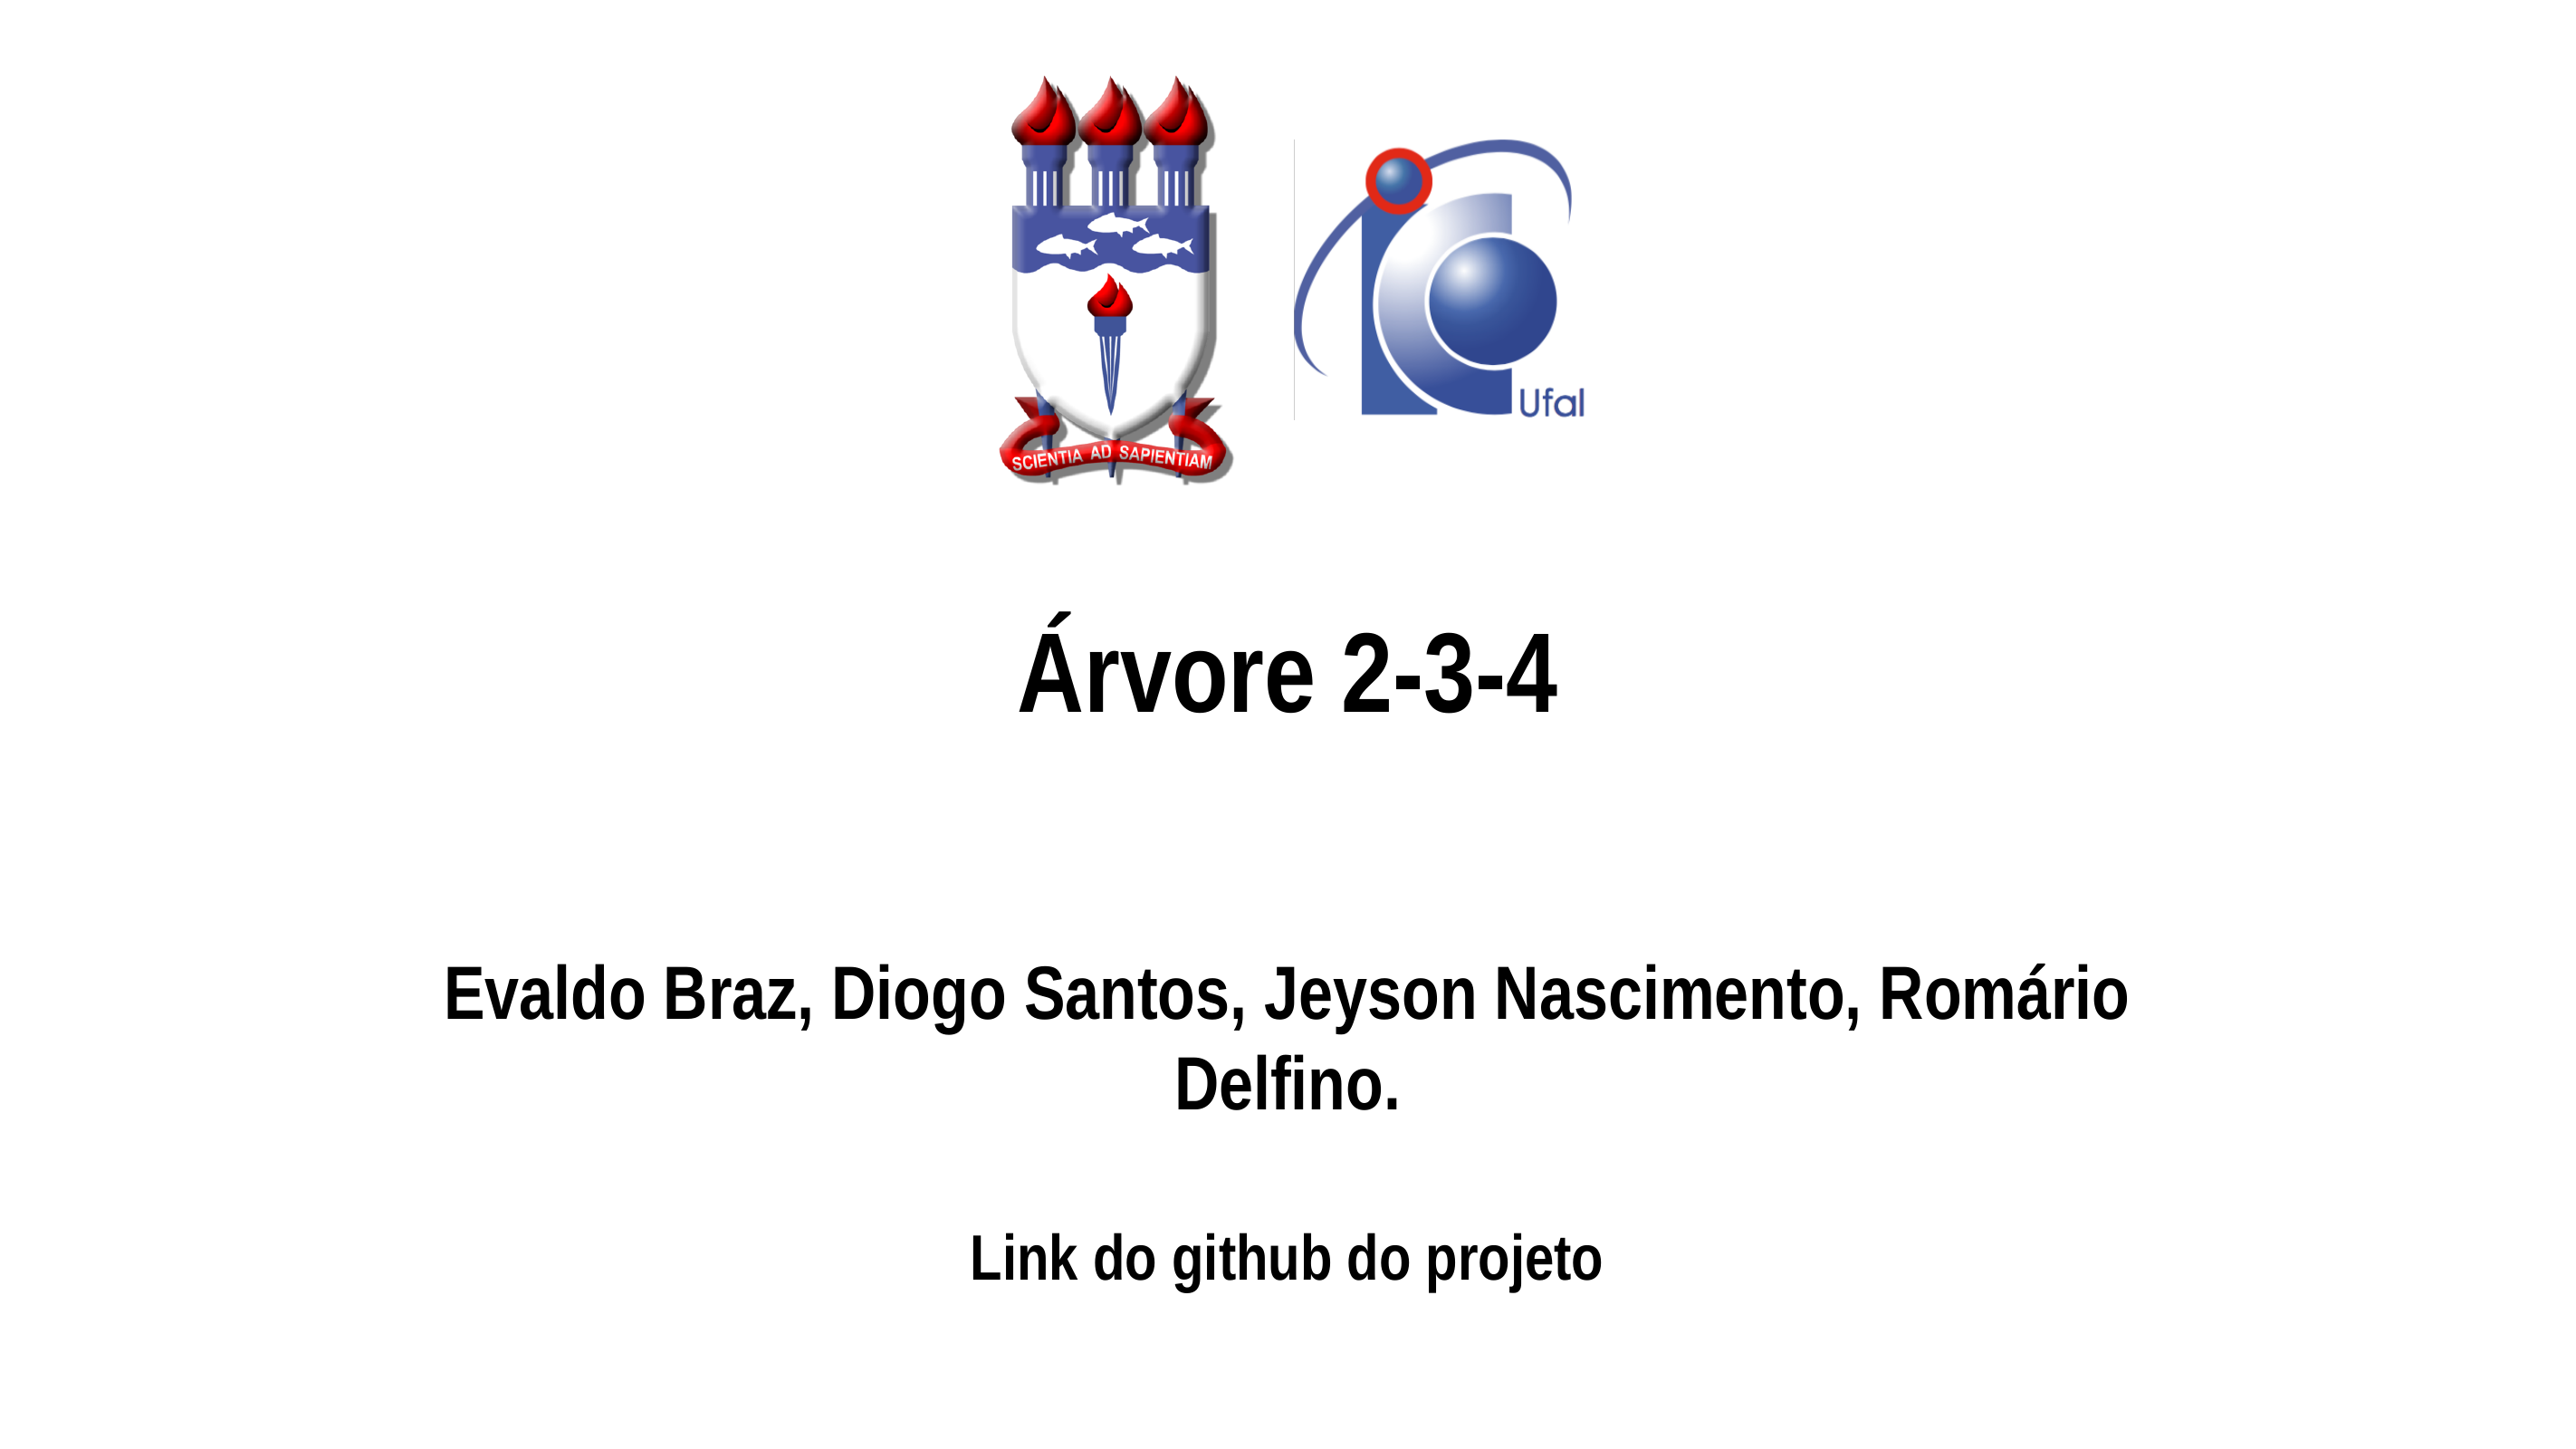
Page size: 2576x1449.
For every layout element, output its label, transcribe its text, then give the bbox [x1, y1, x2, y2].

text_box Evaldo Braz, Diogo Santos, Jeyson Nascimento, Romário Delfino. Link do github do projeto [340, 934, 2236, 1302]
picture [989, 69, 1236, 492]
text_box Árvore 2-3-4 [358, 589, 2217, 744]
picture [1290, 139, 1587, 421]
